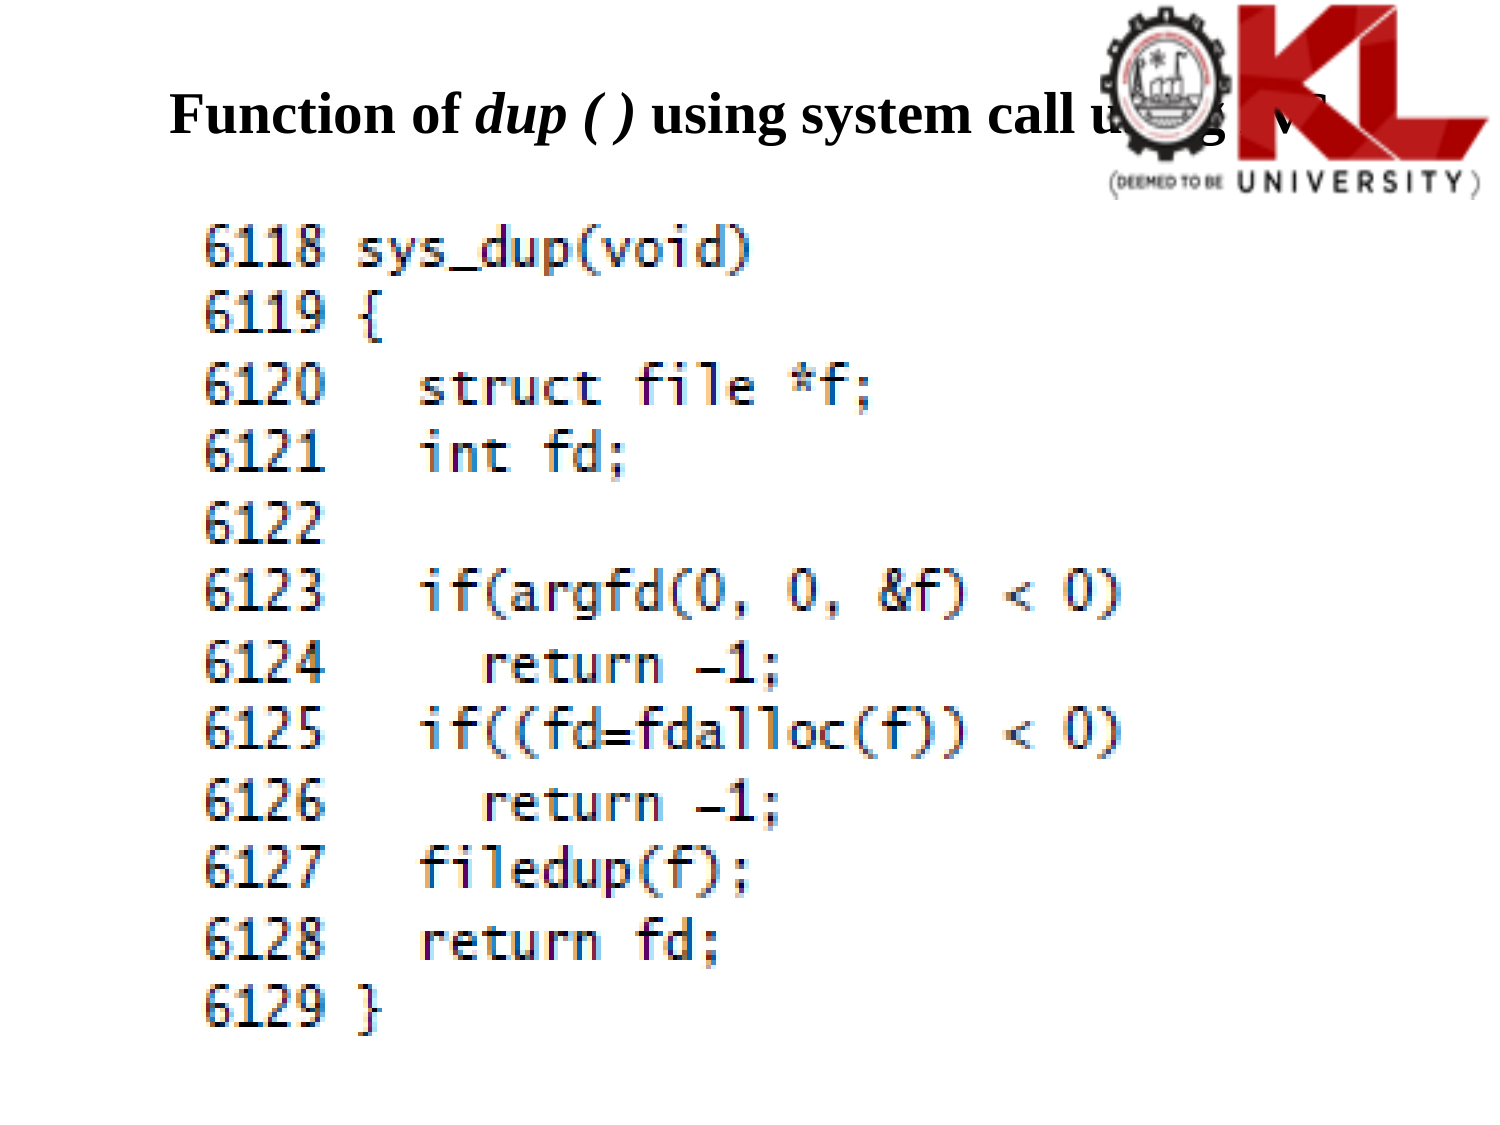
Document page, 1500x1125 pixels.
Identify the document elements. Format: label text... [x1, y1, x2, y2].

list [187, 224, 1288, 1056]
picture [1099, 0, 1500, 201]
title Function of dup ( ) using system call using xv6 [75, 45, 1094, 175]
